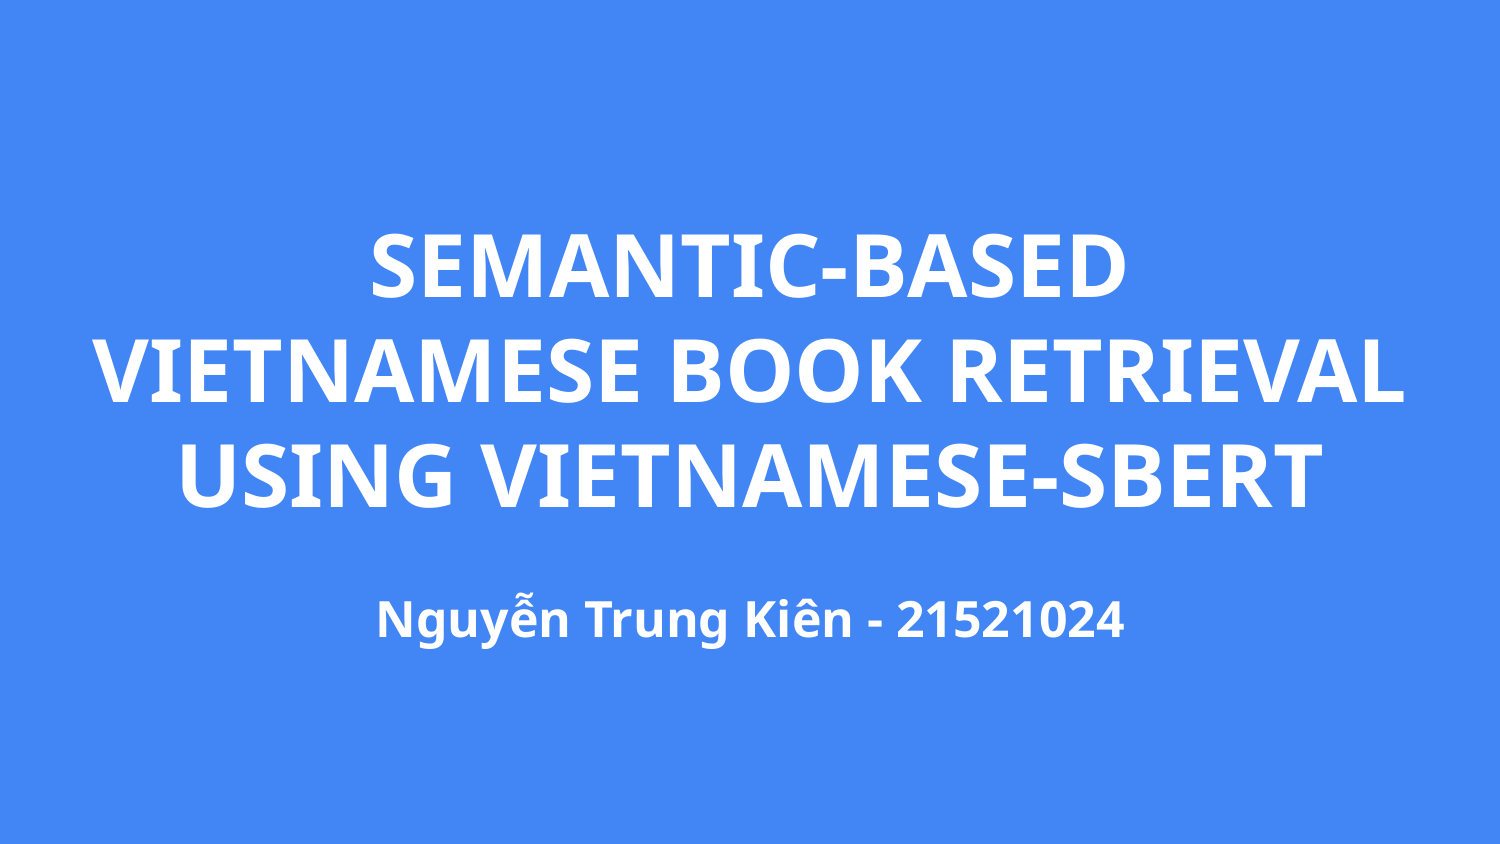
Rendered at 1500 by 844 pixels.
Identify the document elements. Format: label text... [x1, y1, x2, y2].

title SEMANTIC-BASED VIETNAMESE BOOK RETRIEVAL USING VIETNAMESE-SBERT [75, 284, 1425, 451]
title Nguyễn Trung Kiên - 21521024 [272, 542, 1228, 693]
